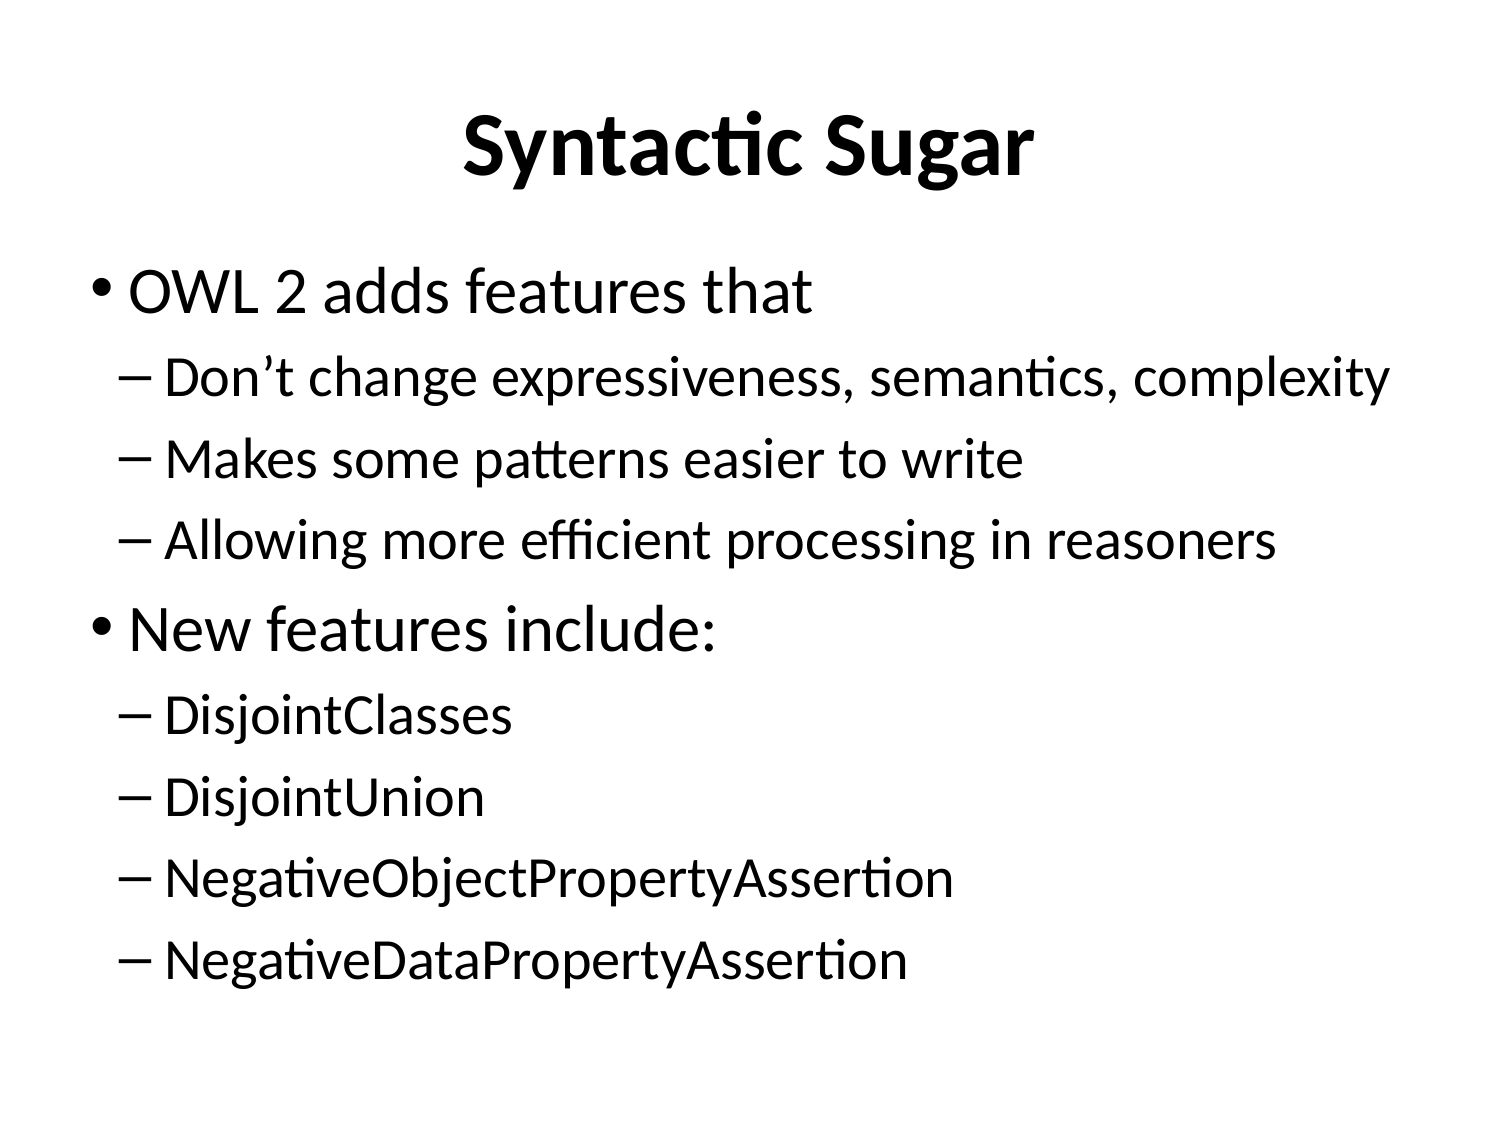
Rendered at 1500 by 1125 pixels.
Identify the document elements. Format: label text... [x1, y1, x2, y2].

list OWL 2 adds features that Don’t change expressiveness, semantics, complexity Makes some patterns easier to write Allowing more efficient processing in reasoners New features include: DisjointClasses DisjointUnion NegativeObjectPropertyAssertion NegativeDataPropertyAssertion [75, 239, 1439, 1035]
title Syntactic Sugar [75, 45, 1425, 233]
